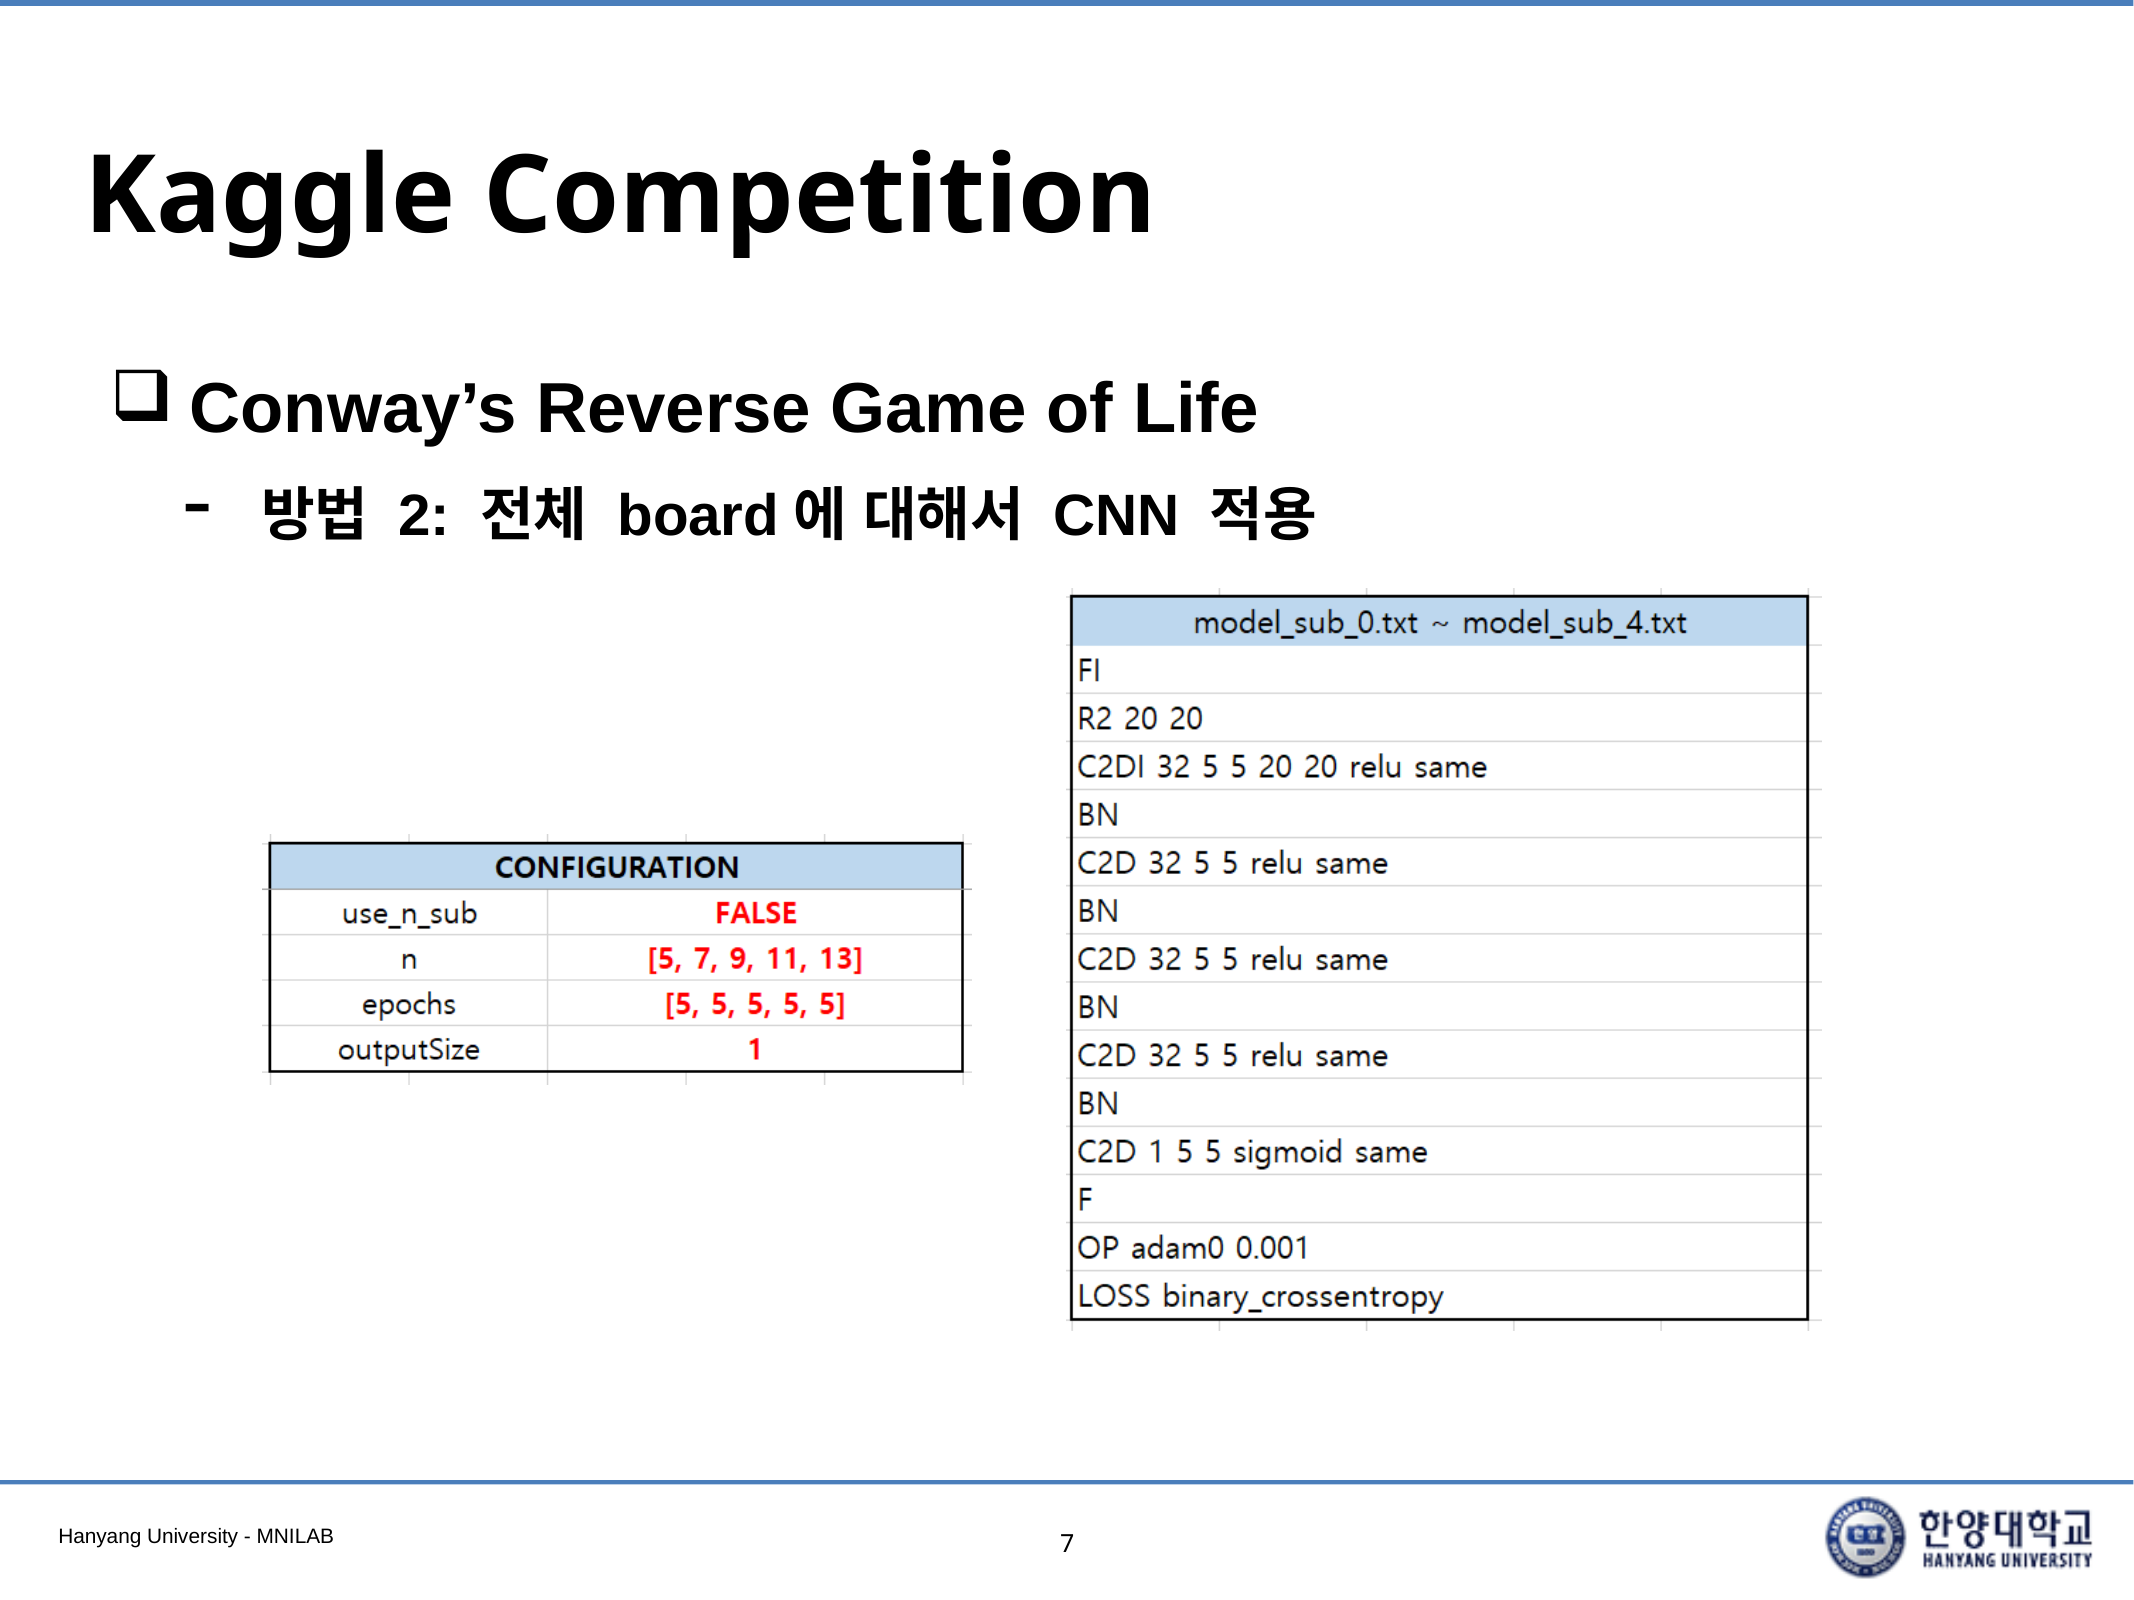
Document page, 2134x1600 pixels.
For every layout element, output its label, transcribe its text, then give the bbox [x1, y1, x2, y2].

slide_number 7 [1037, 1518, 1098, 1567]
title Kaggle Competition [75, 41, 2058, 338]
picture [1797, 1495, 2128, 1581]
list Conway’s Reverse Game of Life 방법 2: 전체 board에 대해서 CNN 적용 [101, 336, 2058, 589]
picture [262, 834, 972, 1085]
picture [1066, 587, 1822, 1331]
